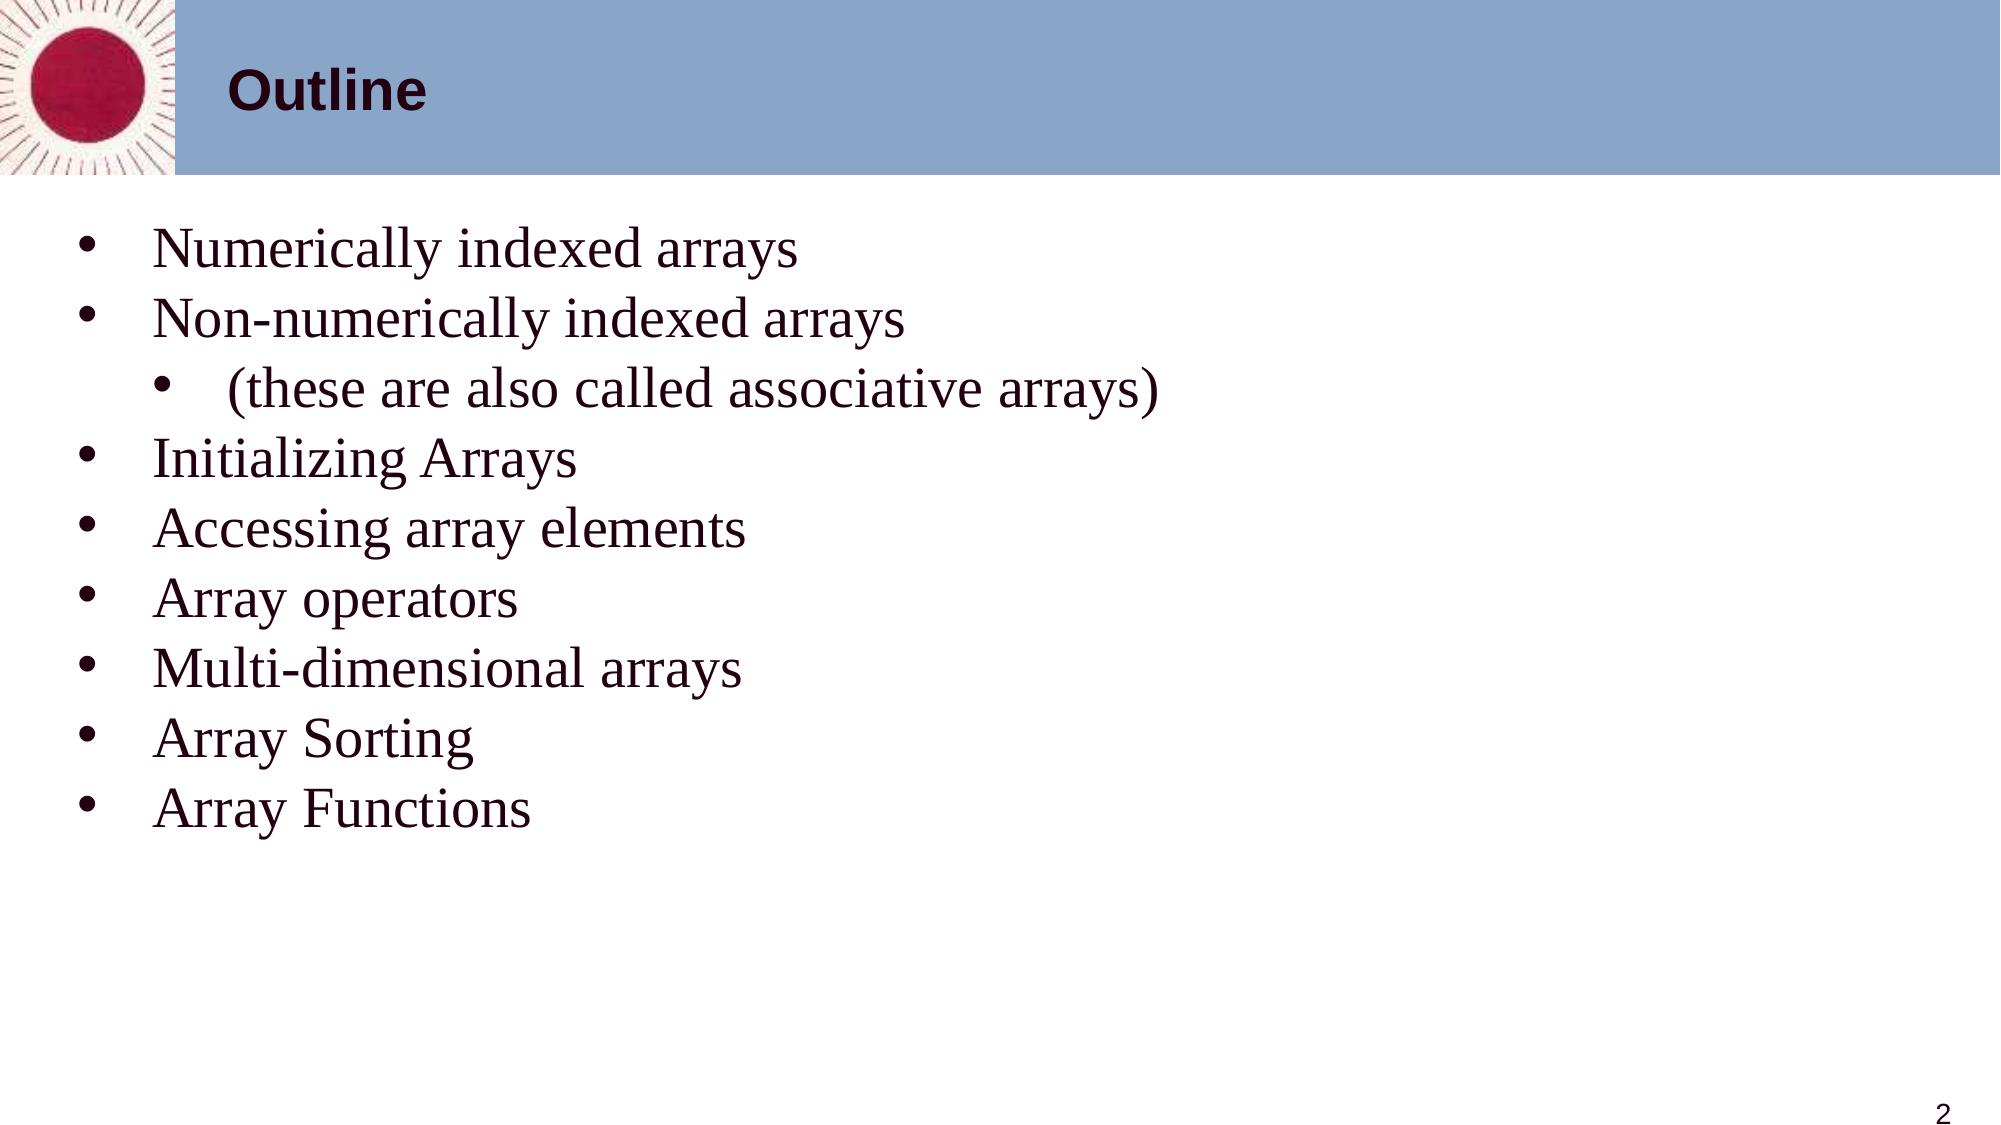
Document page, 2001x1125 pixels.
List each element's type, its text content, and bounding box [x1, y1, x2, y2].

slide_number 2 [1849, 1087, 1967, 1125]
text_box Outline [212, 0, 1563, 200]
picture [0, 0, 175, 175]
text_box Numerically indexed arrays Non-numerically indexed arrays (these are also called associative arrays) Initializing Arrays Accessing array elements Array operators Multi-dimensional arrays Array Sorting Array Functions [62, 201, 1400, 916]
